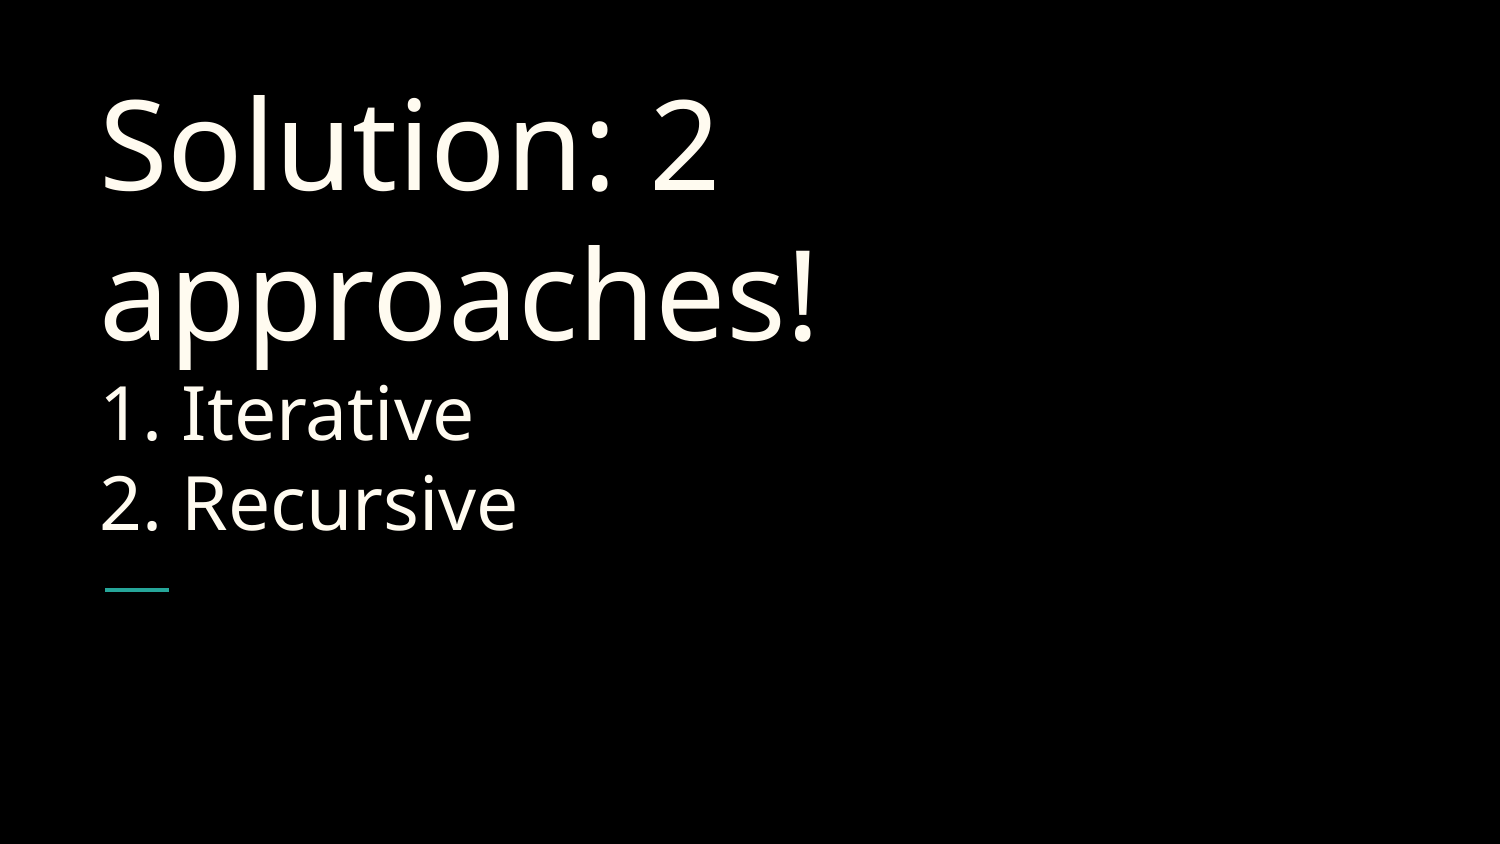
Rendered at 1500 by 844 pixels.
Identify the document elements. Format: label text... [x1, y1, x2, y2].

title Solution: 2 approaches! 1. Iterative 2. Recursive [84, 310, 1416, 561]
